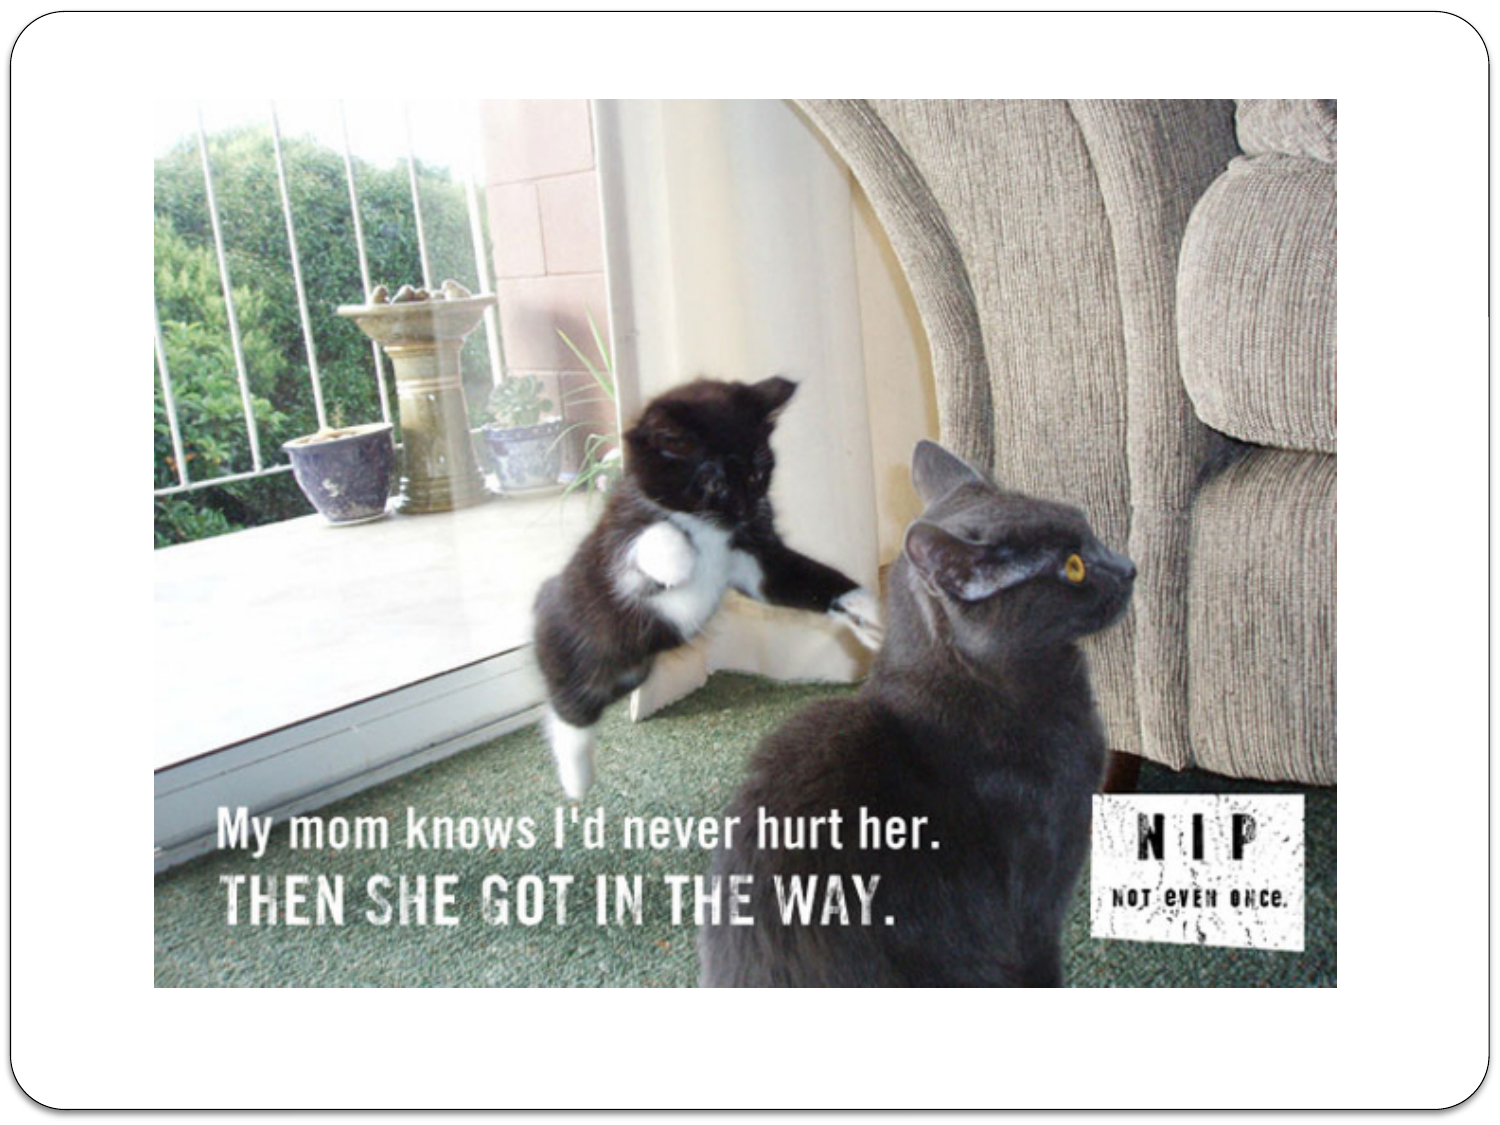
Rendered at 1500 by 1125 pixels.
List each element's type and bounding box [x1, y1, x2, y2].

list [0, 99, 1500, 988]
